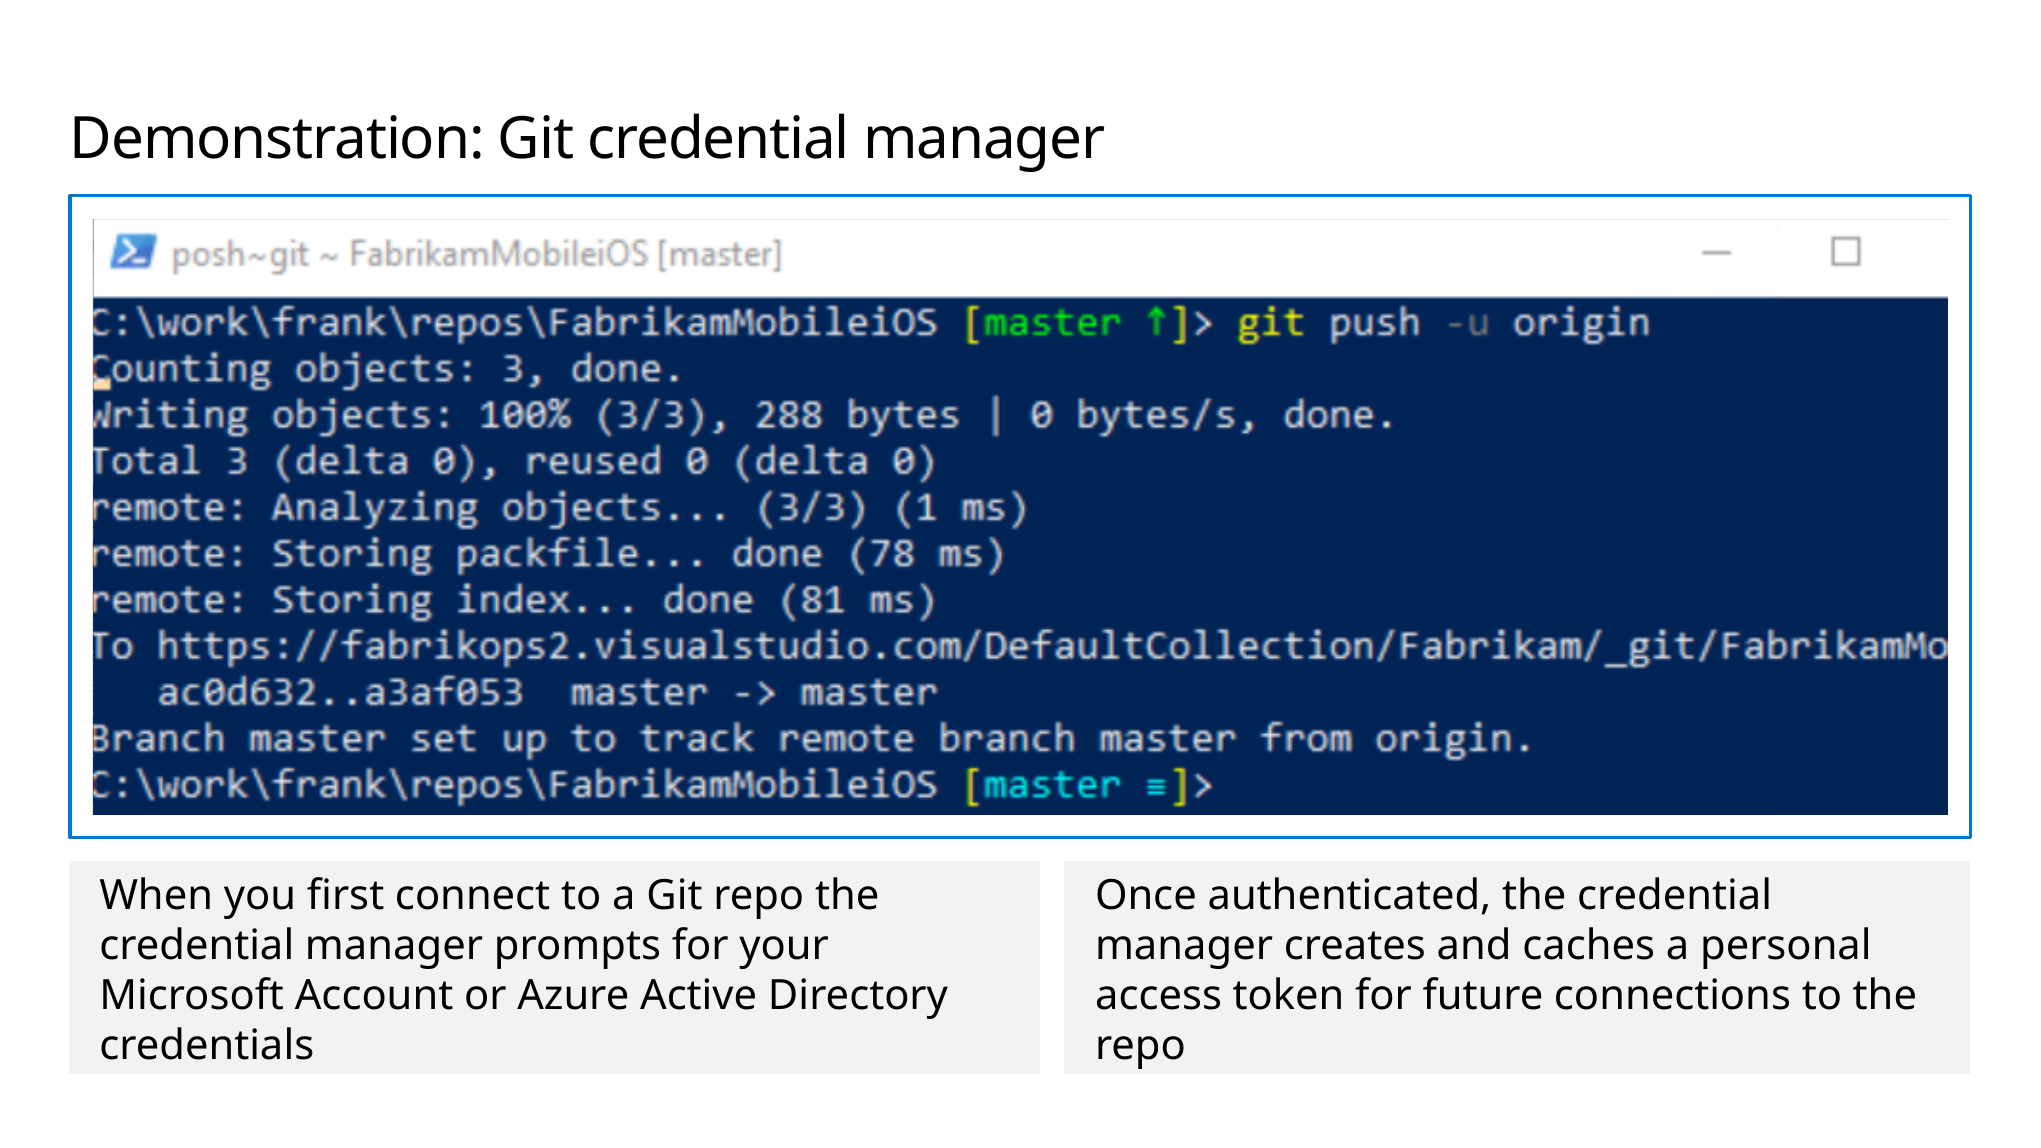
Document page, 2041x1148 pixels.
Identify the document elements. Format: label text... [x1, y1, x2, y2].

text_box When you first connect to a Git repo the credential manager prompts for your Microsoft Account or Azure Active Directory credentials [69, 861, 1040, 1074]
picture [92, 218, 1949, 815]
text_box [69, 195, 1971, 839]
text_box Once authenticated, the credential manager creates and caches a personal access token for future connections to the repo [1064, 861, 1970, 1074]
title Demonstration: Git credential manager [70, 103, 1969, 172]
